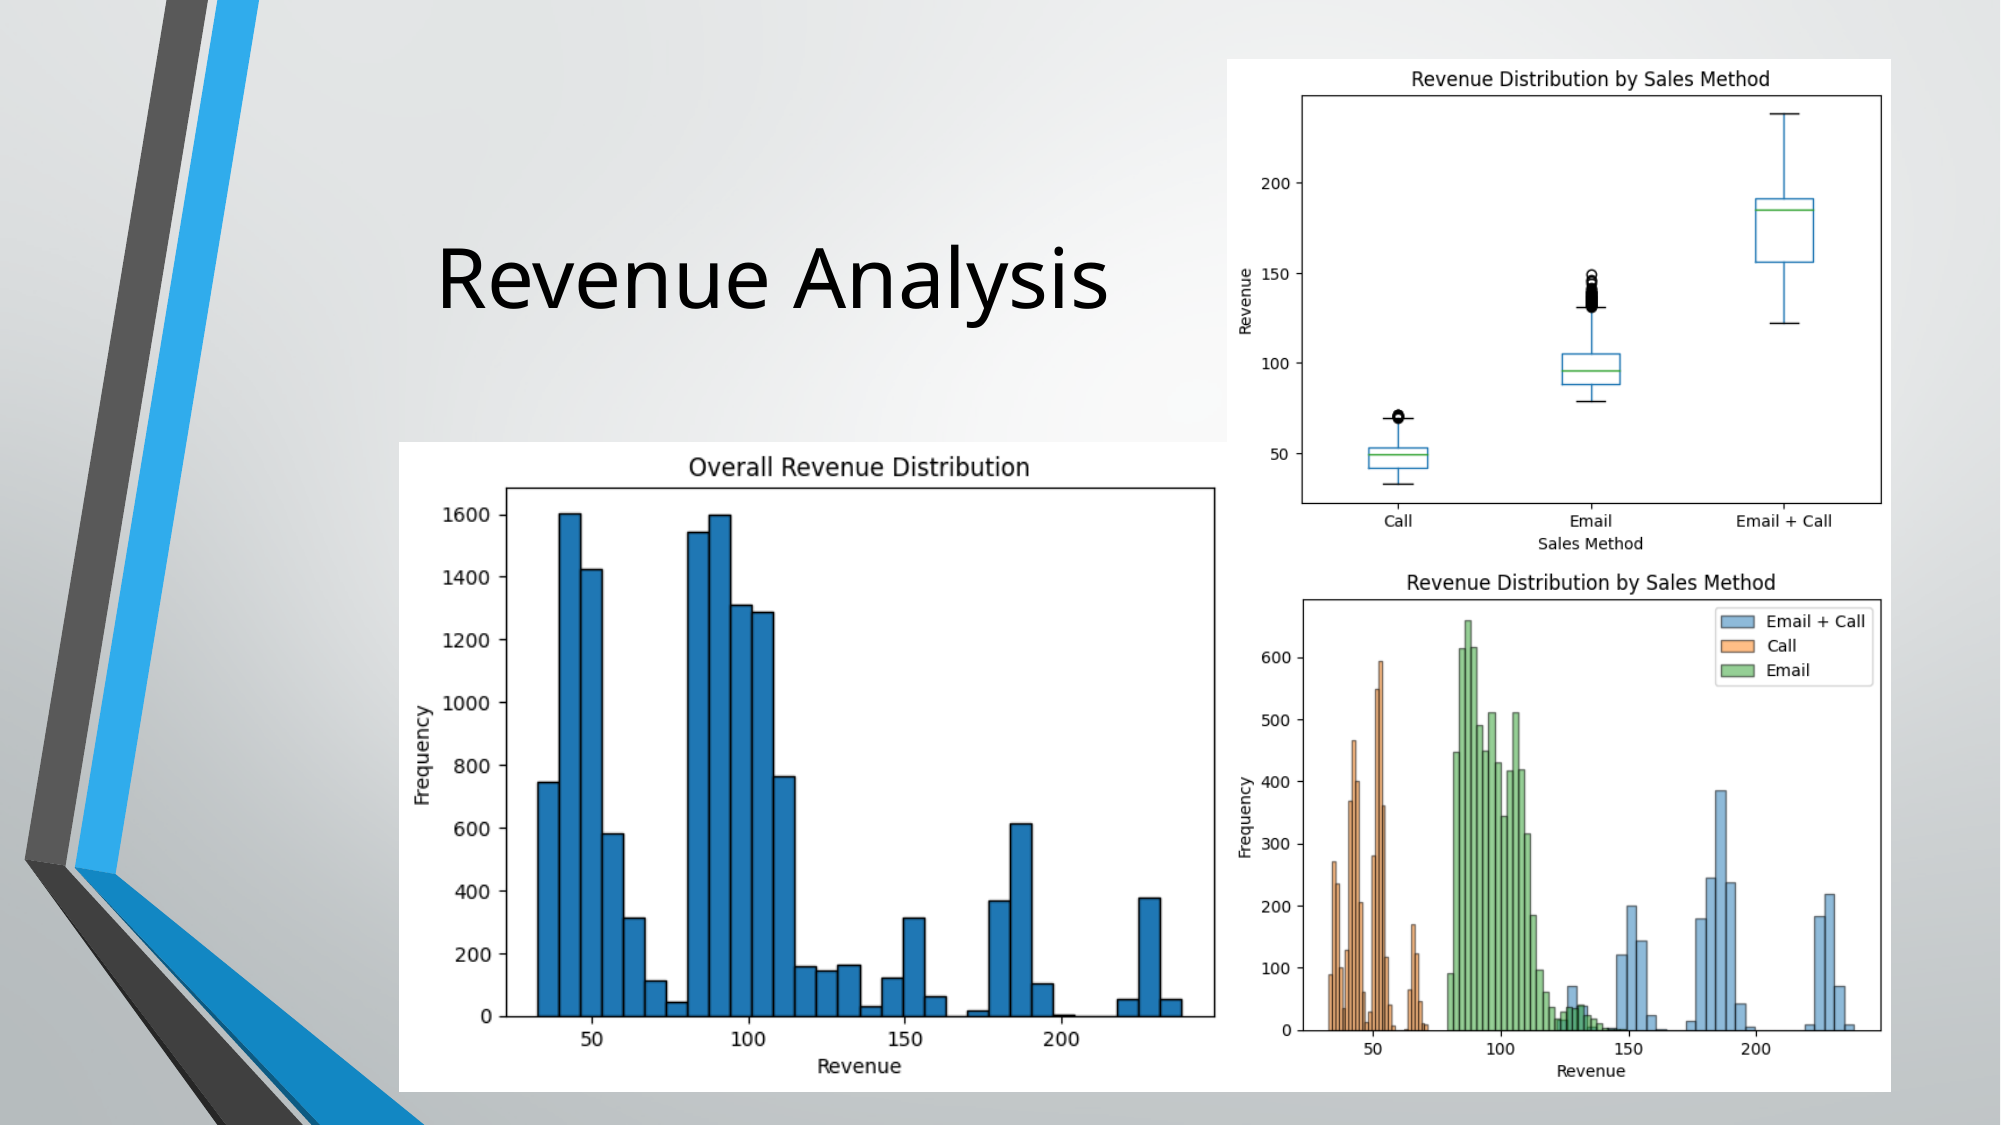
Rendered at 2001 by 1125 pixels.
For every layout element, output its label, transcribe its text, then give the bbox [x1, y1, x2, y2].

title Revenue Analysis [0, 131, 1226, 419]
picture [398, 59, 1891, 1092]
